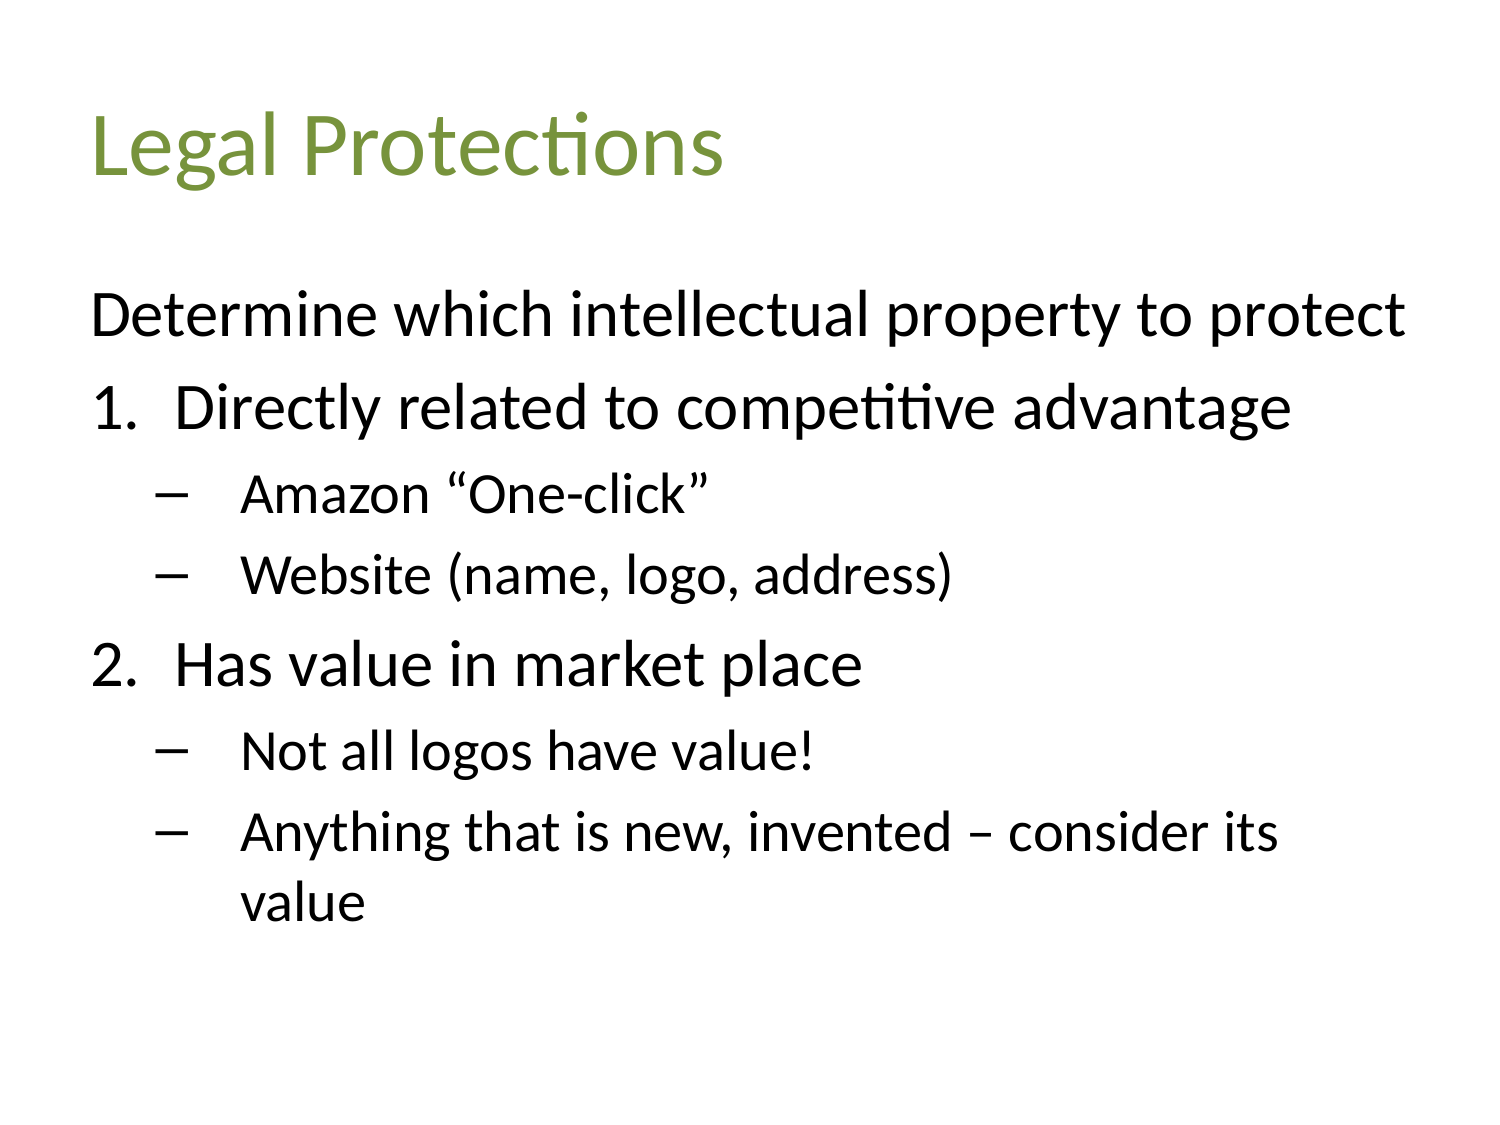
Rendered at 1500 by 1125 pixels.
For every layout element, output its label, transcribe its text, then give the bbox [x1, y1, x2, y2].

list Determine which intellectual property to protect Directly related to competitive advantage Amazon “One-click” Website (name, logo, address) Has value in market place Not all logos have value! Anything that is new, invented – consider its value [75, 262, 1425, 1005]
title Legal Protections [75, 45, 1425, 233]
